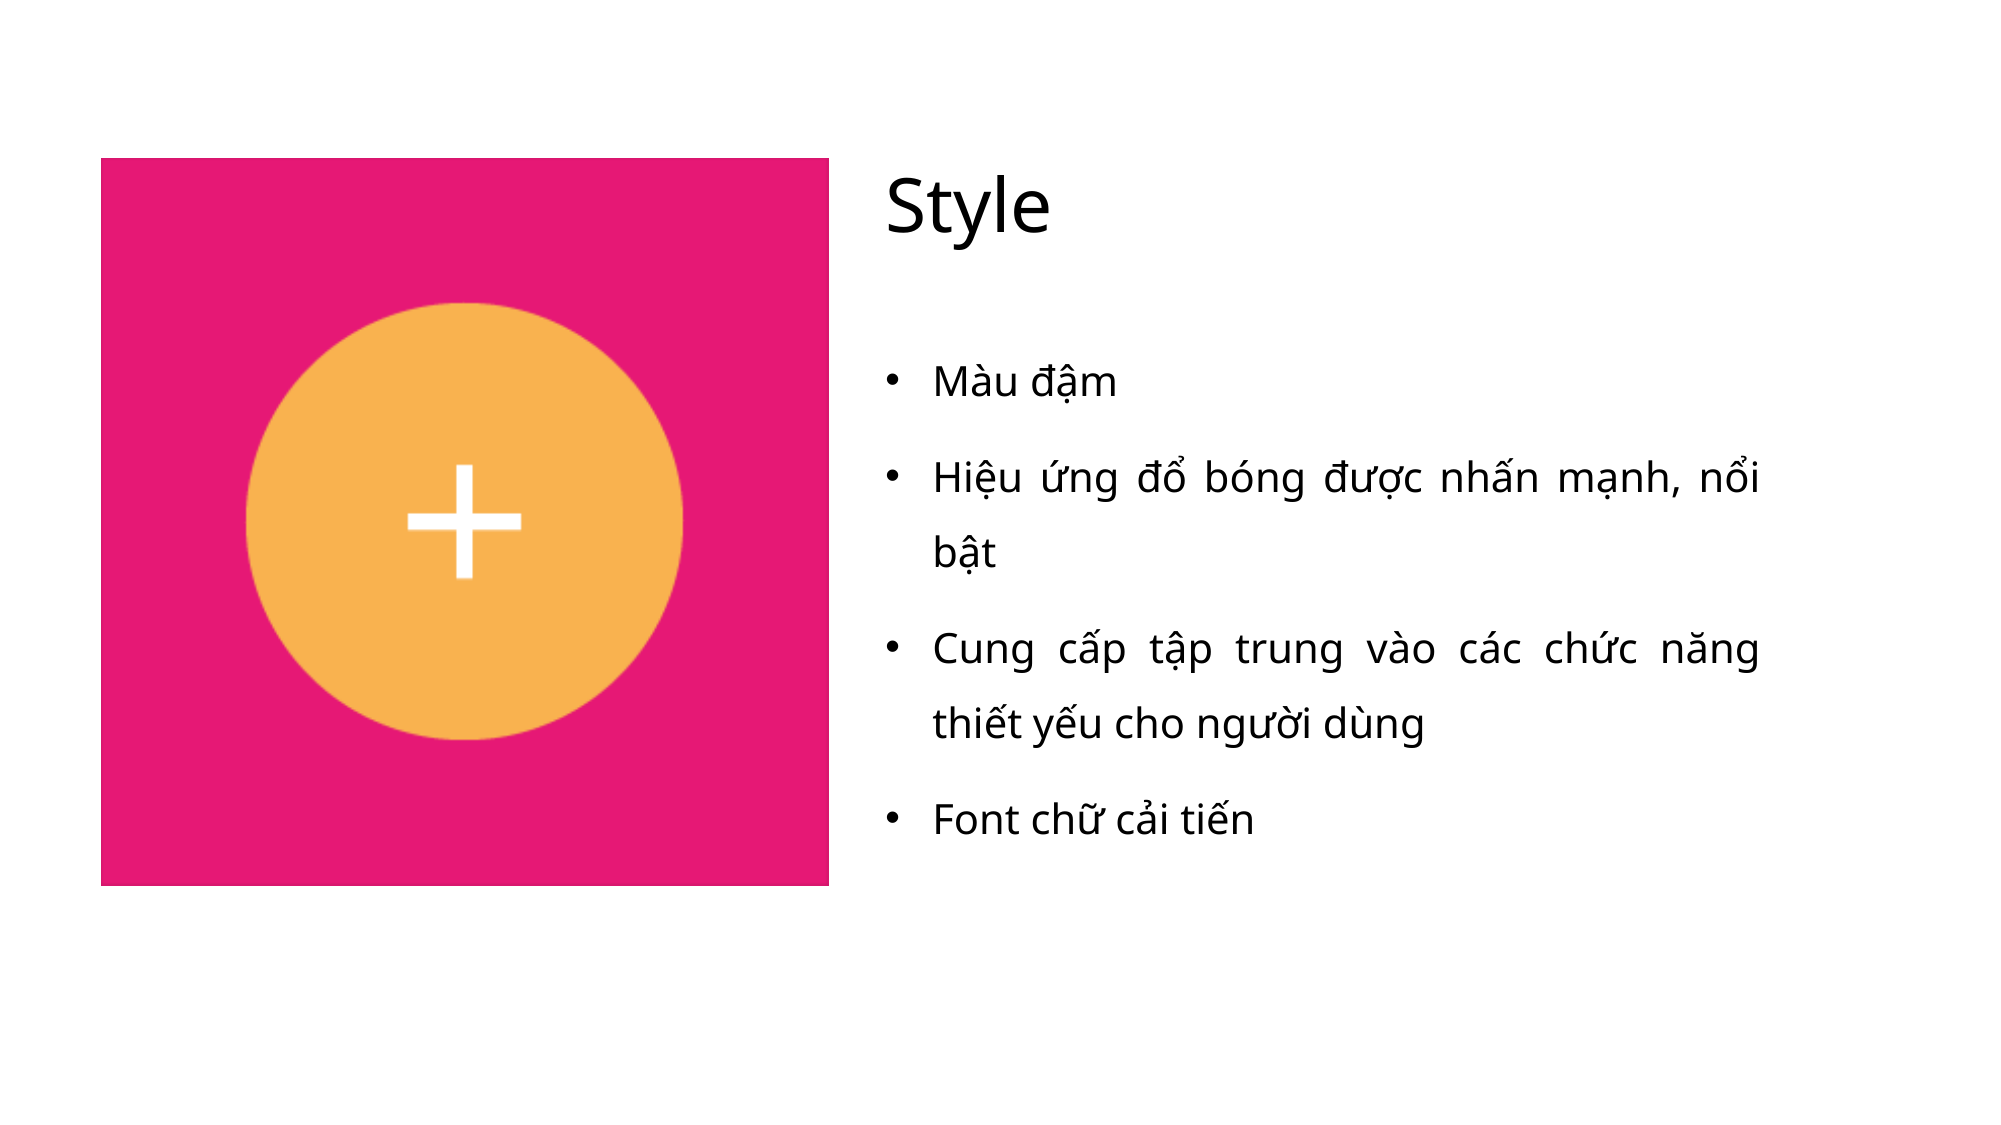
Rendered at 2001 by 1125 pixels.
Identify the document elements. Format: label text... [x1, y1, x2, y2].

list Màu đậm Hiệu ứng đổ bóng được nhấn mạnh, nổi bật Cung cấp tập trung vào các chức năng thiết yếu cho người dùng Font chữ cải tiến [870, 321, 1777, 999]
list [101, 158, 829, 886]
title Style [870, 114, 1777, 303]
